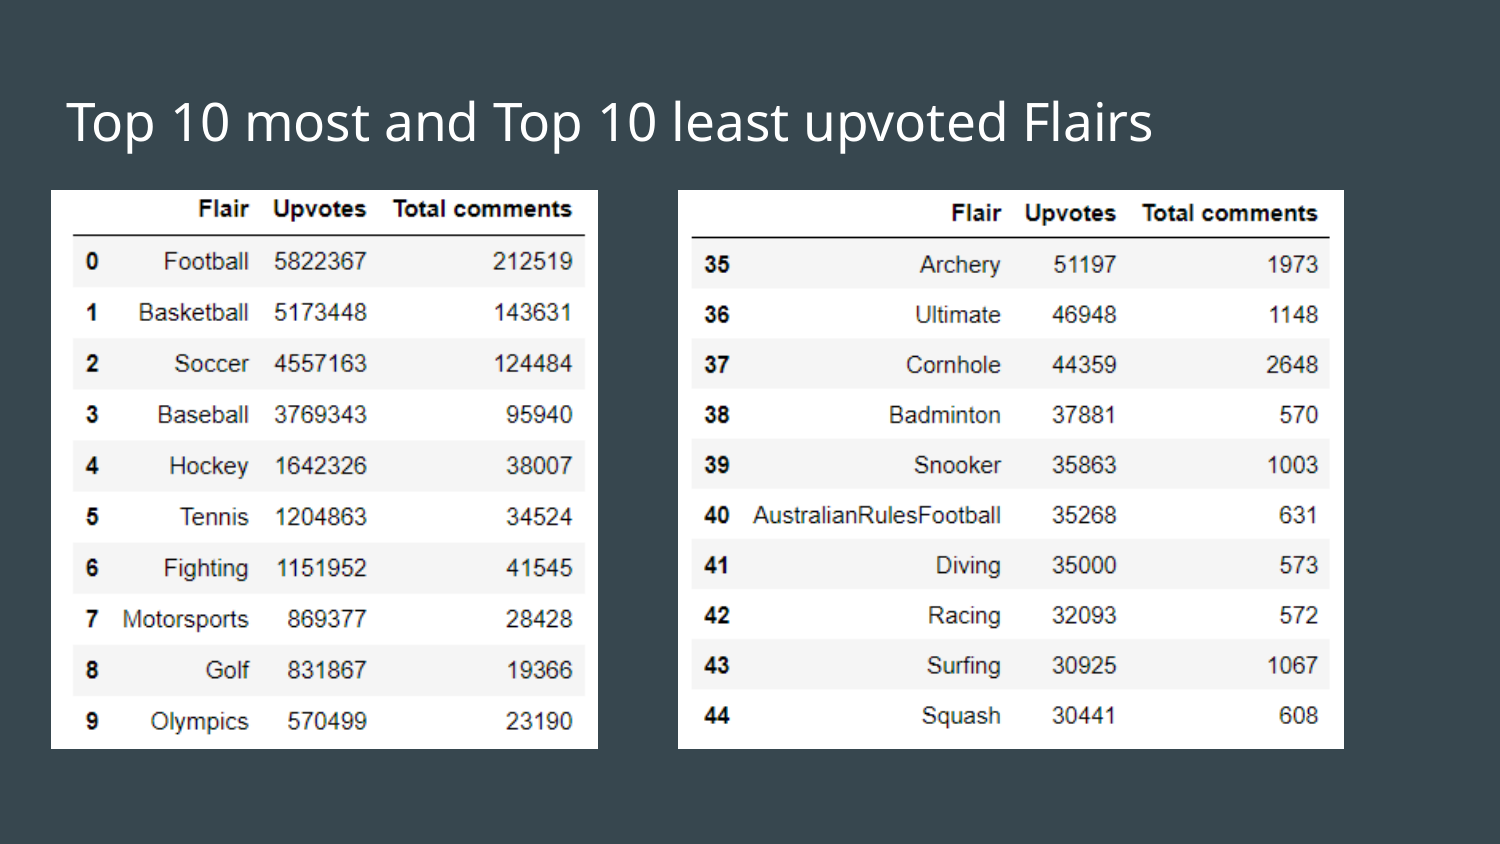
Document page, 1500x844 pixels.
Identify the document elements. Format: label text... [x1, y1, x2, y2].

title Top 10 most and Top 10 least upvoted Flairs [51, 72, 1449, 167]
picture [677, 190, 1345, 749]
picture [50, 190, 599, 749]
